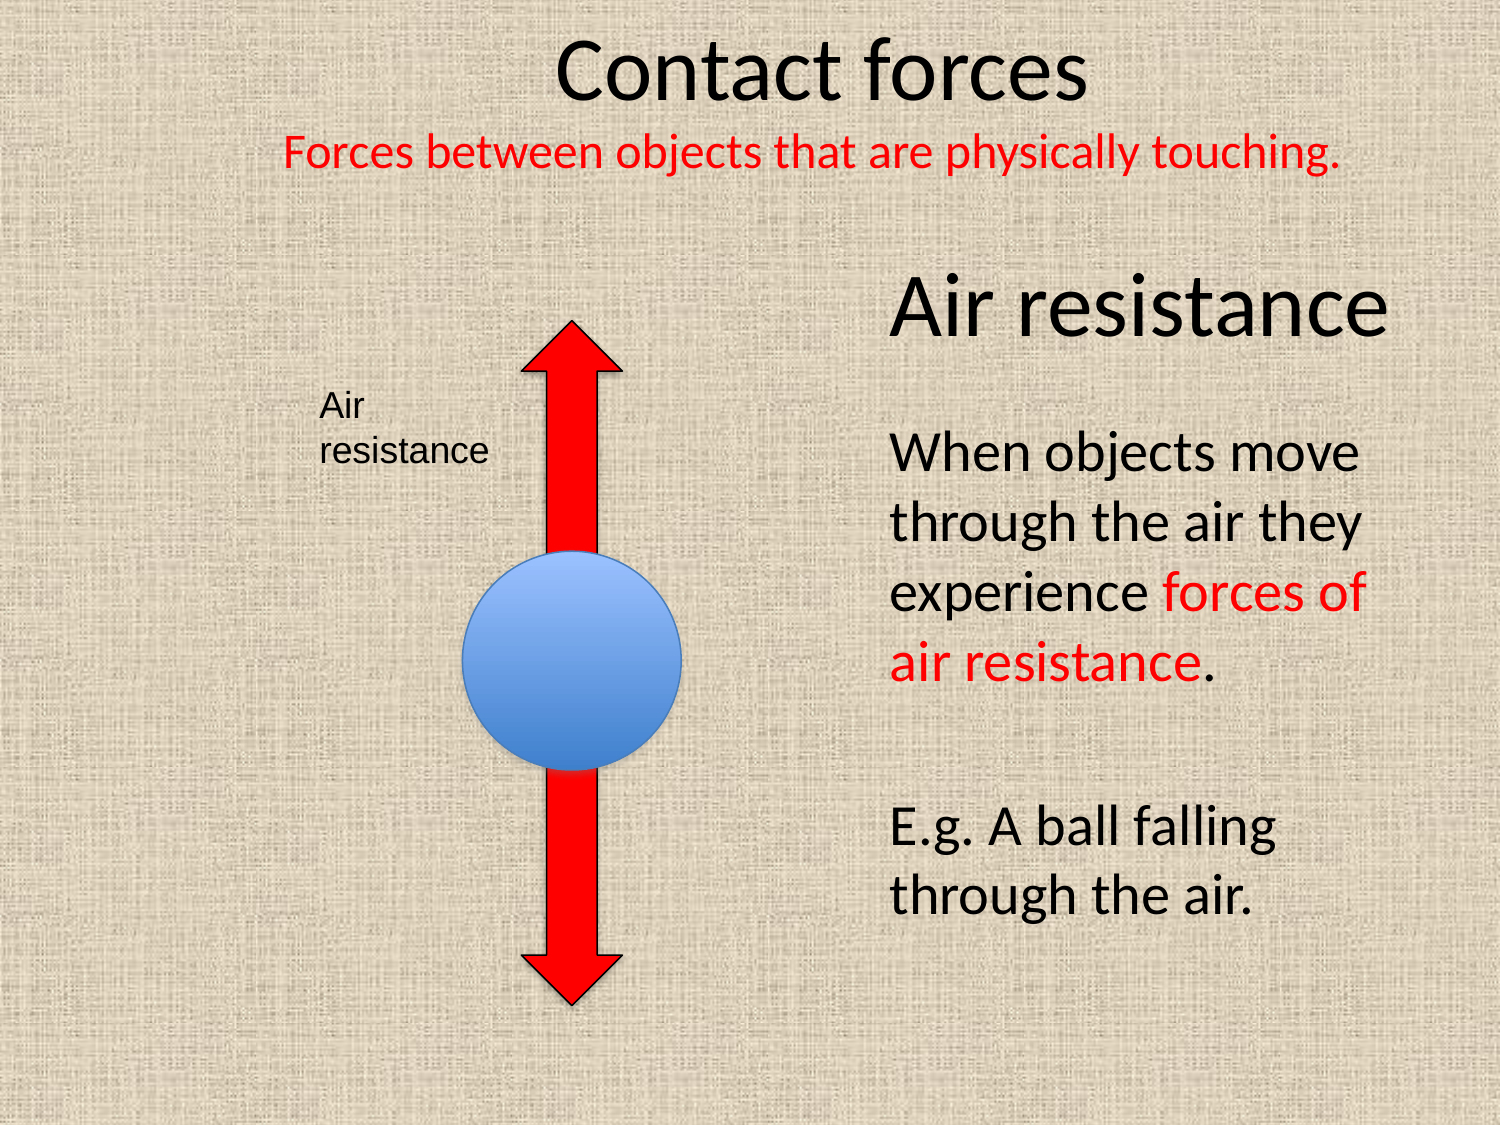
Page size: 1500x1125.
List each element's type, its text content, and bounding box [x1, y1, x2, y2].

text_box Air resistance [304, 373, 457, 479]
title Contact forces Forces between objects that are physically touching. [200, 0, 1425, 188]
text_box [462, 320, 682, 1006]
list Air resistance When objects move through the air they experience forces of air resistance. E.g. A ball falling through the air. [874, 237, 1425, 1075]
picture [0, 0, 1500, 1125]
